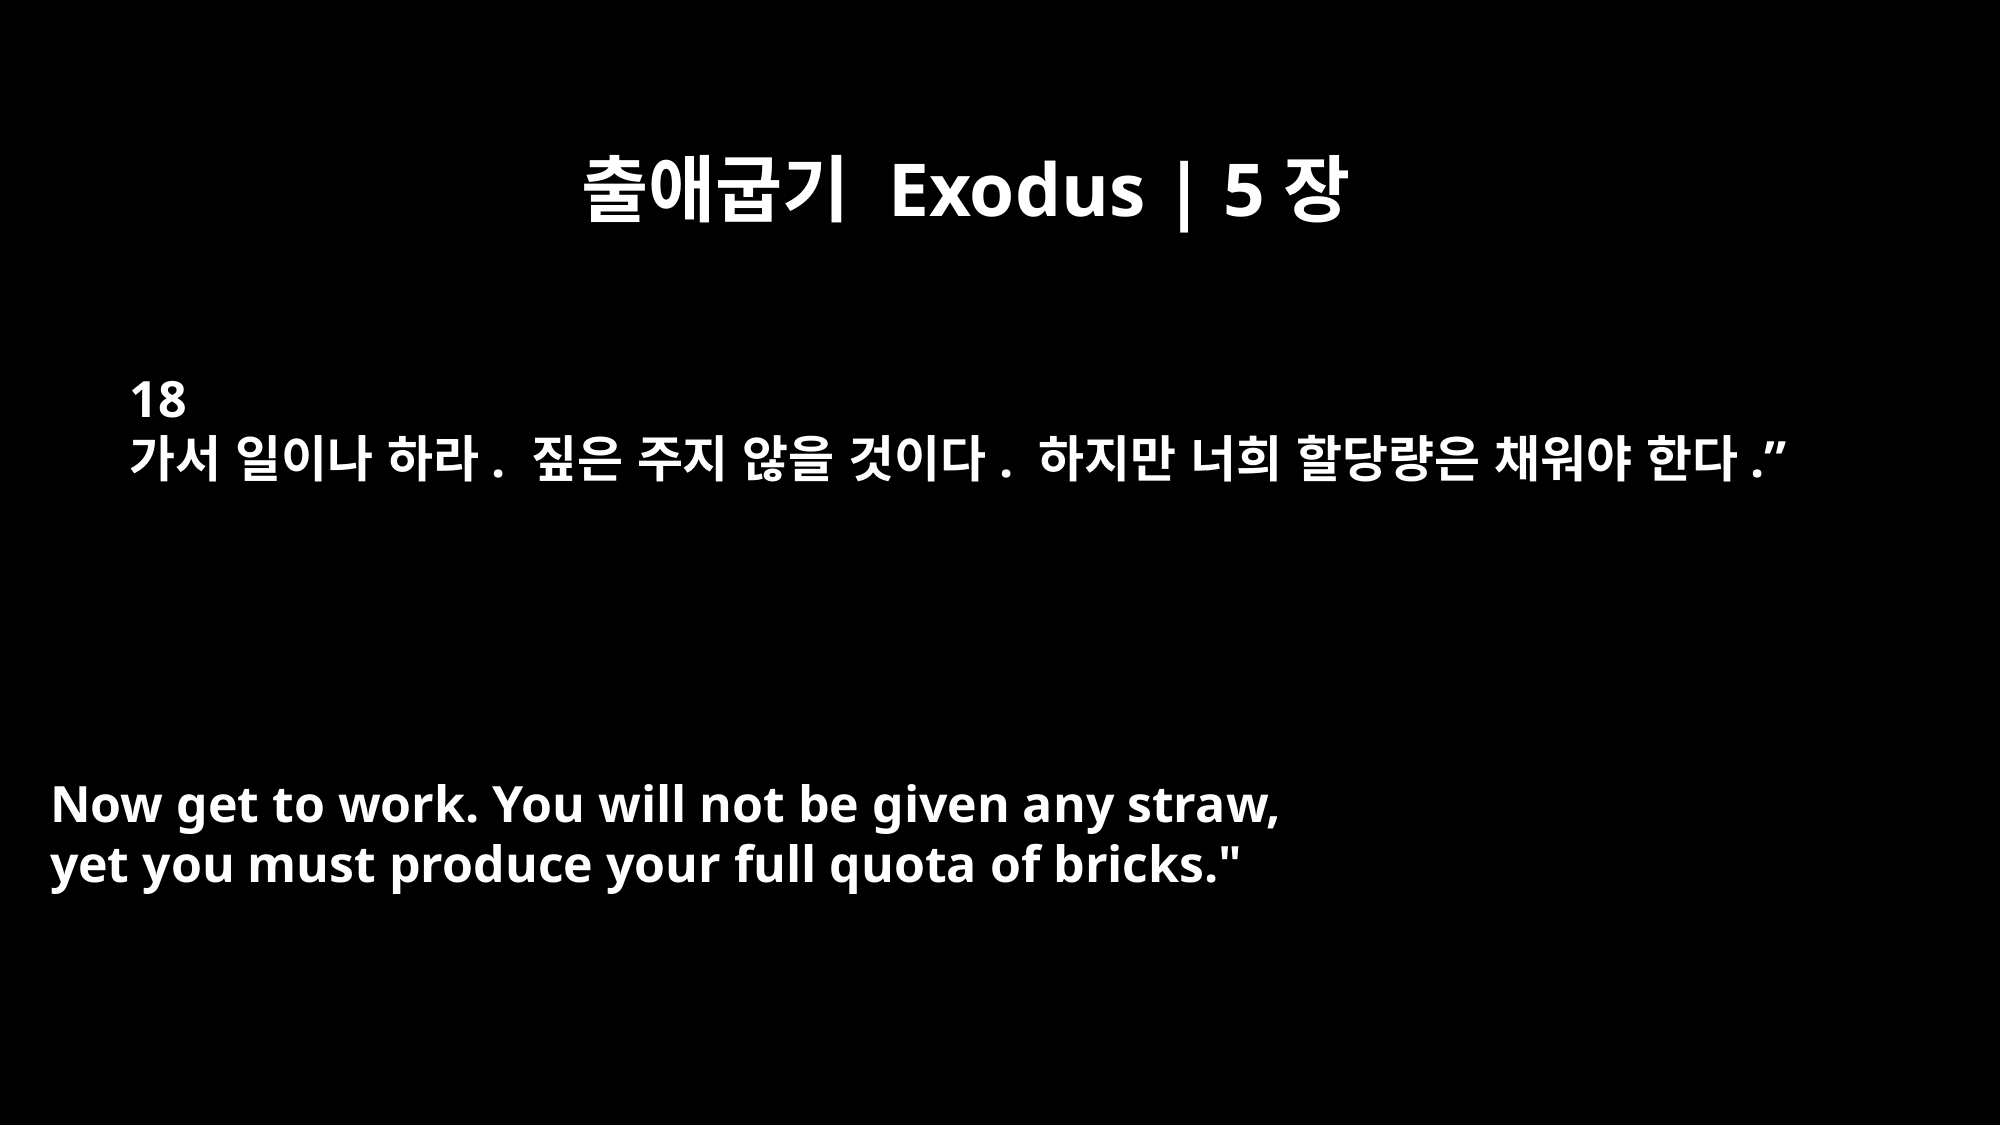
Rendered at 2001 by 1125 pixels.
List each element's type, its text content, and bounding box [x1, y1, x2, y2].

text_box 18 가서 일이나 하라. 짚은 주지 않을 것이다. 하지만 너희 할당량은 채워야 한다.” [115, 359, 1802, 495]
text_box Now get to work. You will not be given any straw, yet you must produce your full quota of bricks." [35, 764, 1310, 900]
text_box 출애굽기 Exodus | 5장 [566, 136, 1366, 239]
